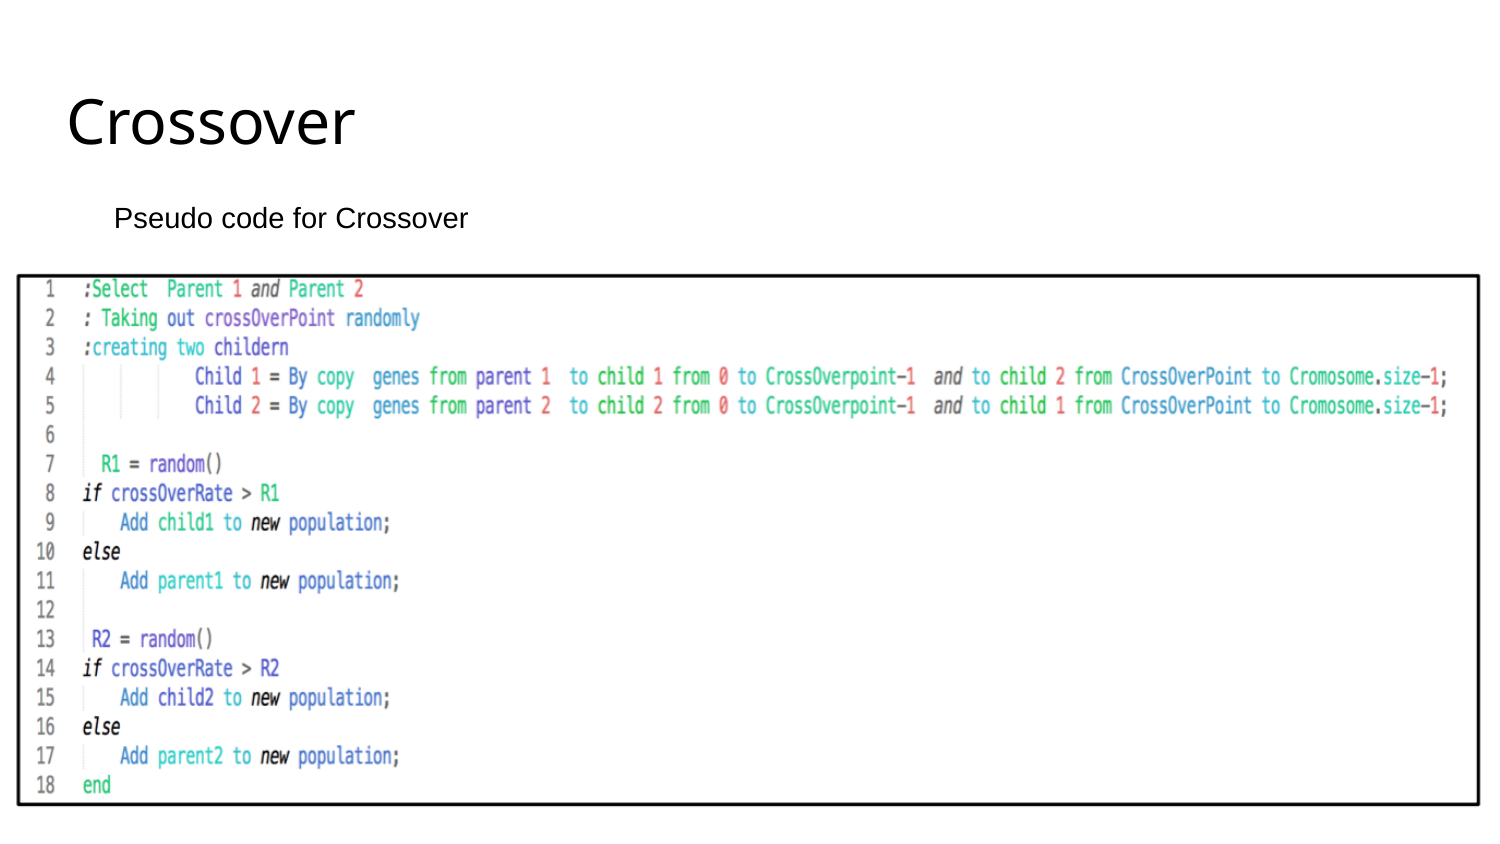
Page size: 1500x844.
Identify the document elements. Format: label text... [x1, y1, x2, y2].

title Crossover [51, 67, 1449, 167]
picture [13, 272, 1488, 814]
text_box Pseudo code for Crossover [98, 184, 655, 270]
